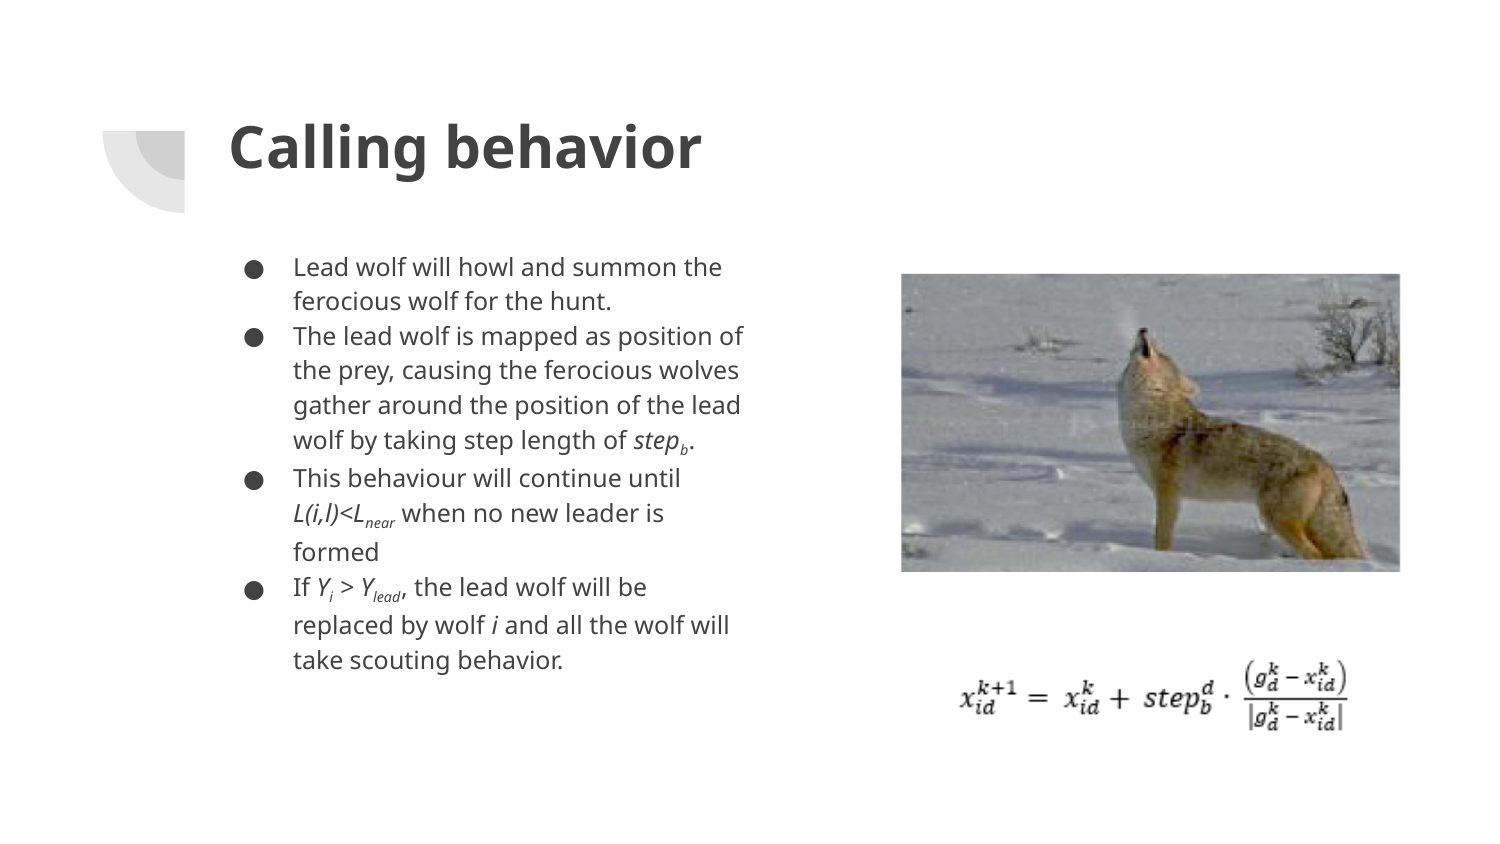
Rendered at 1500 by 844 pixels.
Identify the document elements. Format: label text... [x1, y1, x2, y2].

picture [931, 643, 1371, 746]
title Calling behavior [213, 95, 1368, 260]
list Lead wolf will howl and summon the ferocious wolf for the hunt. The lead wolf is mapped as position of the prey, causing the ferocious wolves gather around the position of the lead wolf by taking step length of stepb. This behaviour will continue until L(i,l)<Lnear when no new leader is formed If Yi > Ylead, the lead wolf will be replaced by wolf i and all the wolf will take scouting behavior. [203, 231, 766, 688]
picture [901, 272, 1401, 572]
